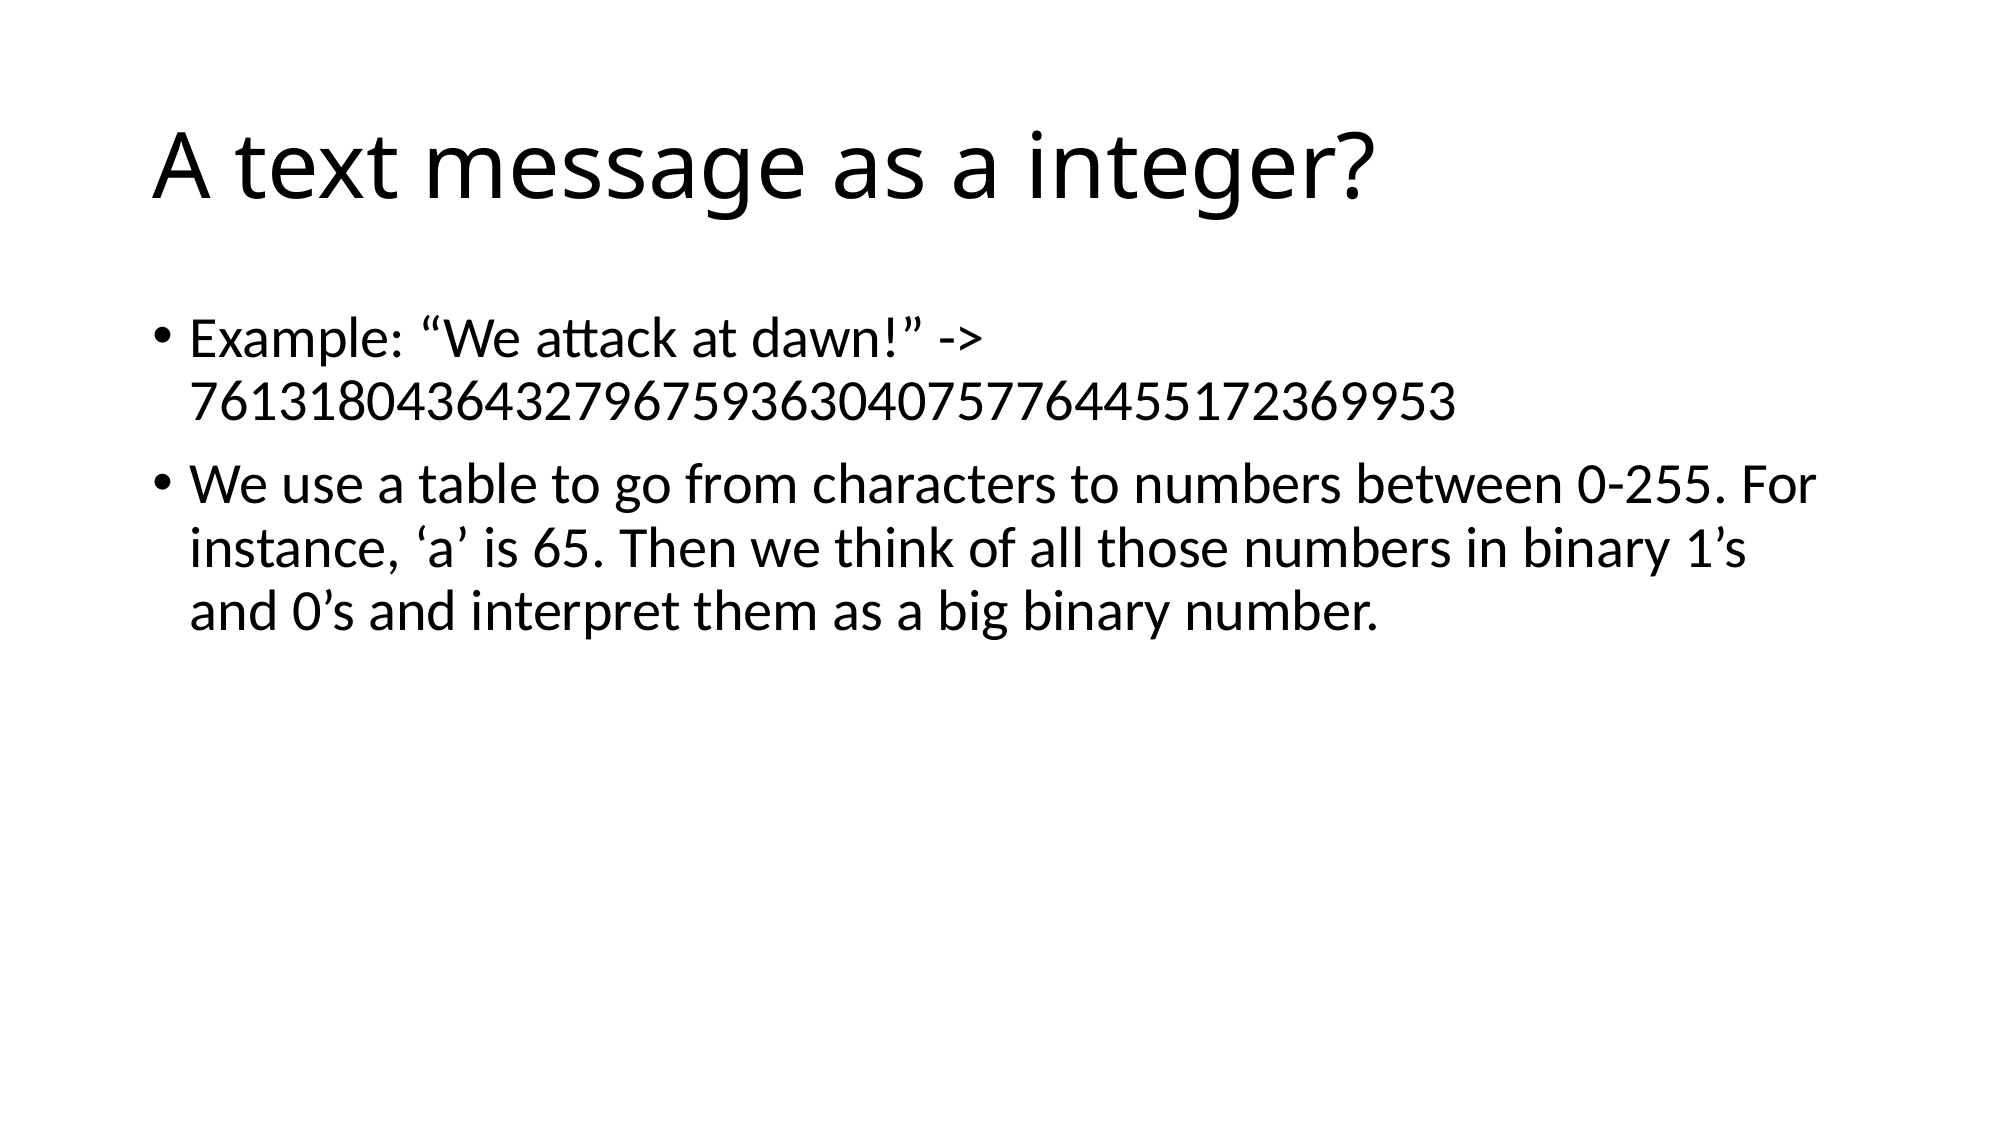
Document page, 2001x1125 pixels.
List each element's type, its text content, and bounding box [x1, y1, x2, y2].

list Example: “We attack at dawn!” -> 7613180436432796759363040757764455172369953 We use a table to go from characters to numbers between 0-255. For instance, ‘a’ is 65. Then we think of all those numbers in binary 1’s and 0’s and interpret them as a big binary number. [137, 299, 1863, 1014]
title A text message as a integer? [137, 59, 1863, 278]
